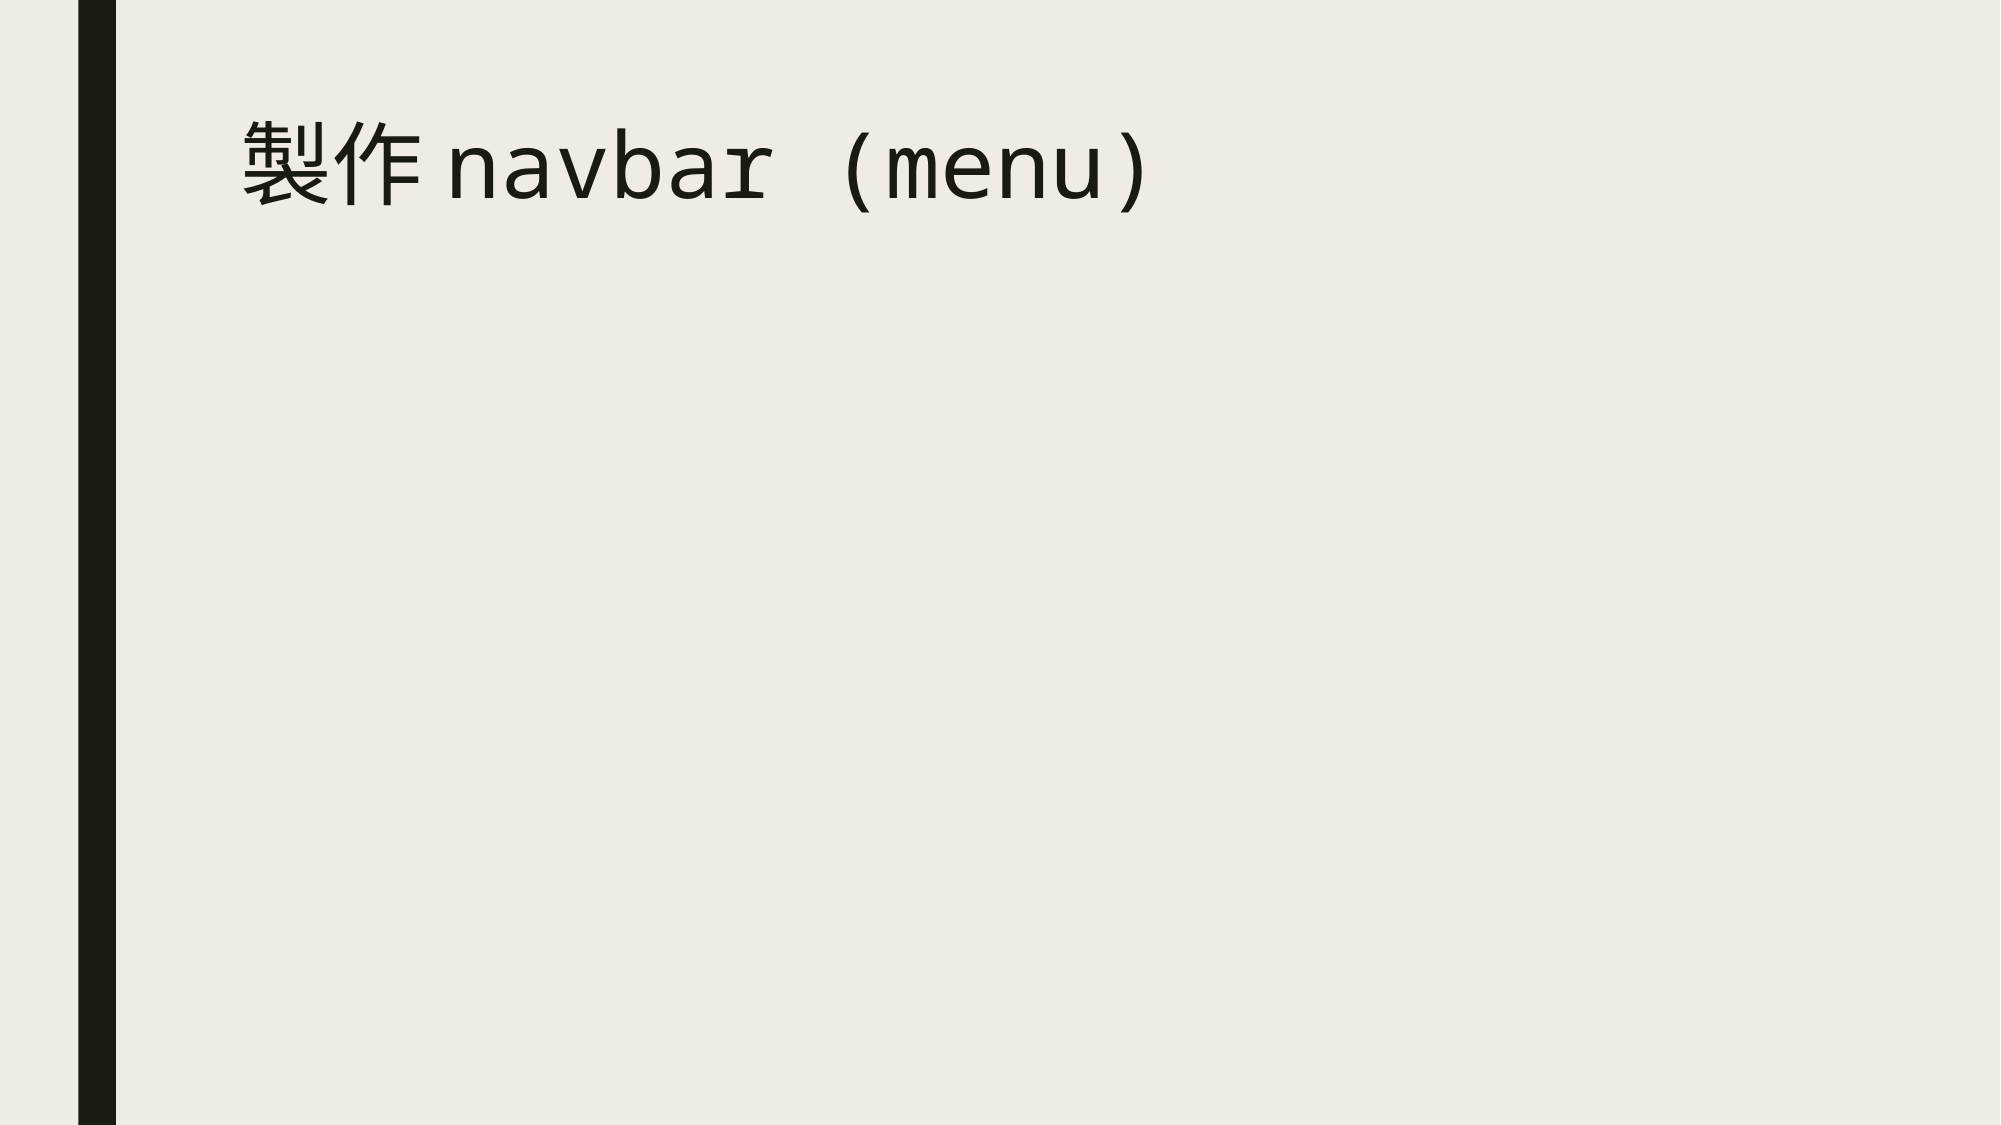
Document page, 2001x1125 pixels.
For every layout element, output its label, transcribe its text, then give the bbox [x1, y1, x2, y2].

title 製作navbar (menu) [225, 112, 1800, 236]
